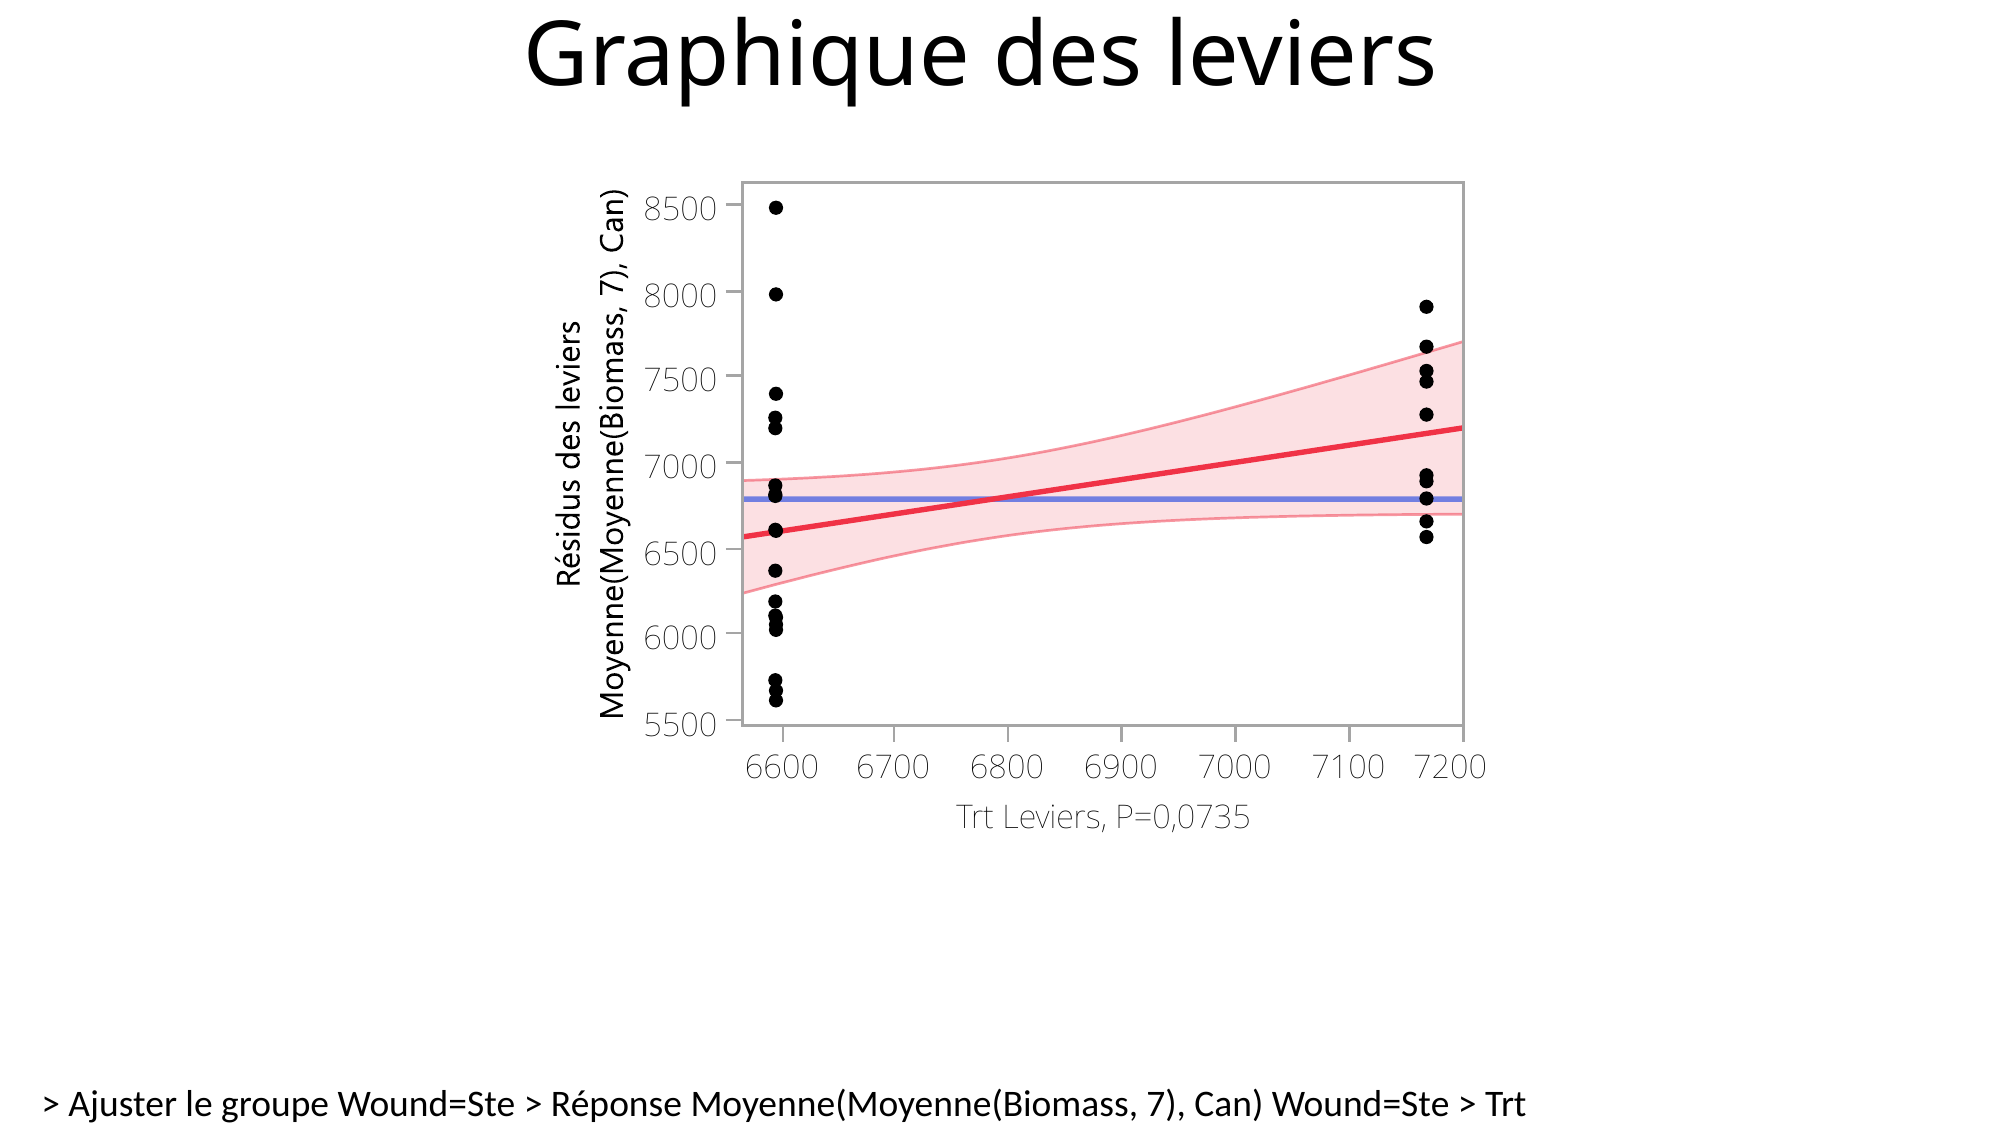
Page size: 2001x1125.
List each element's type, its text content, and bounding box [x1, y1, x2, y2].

text_box > Ajuster le groupe Wound=Ste > Réponse Moyenne(Moyenne(Biomass, 7), Can) Wound=Ste > Trt [41, 1079, 1529, 1125]
title Graphique des leviers [0, 0, 1963, 113]
picture [528, 158, 1510, 864]
